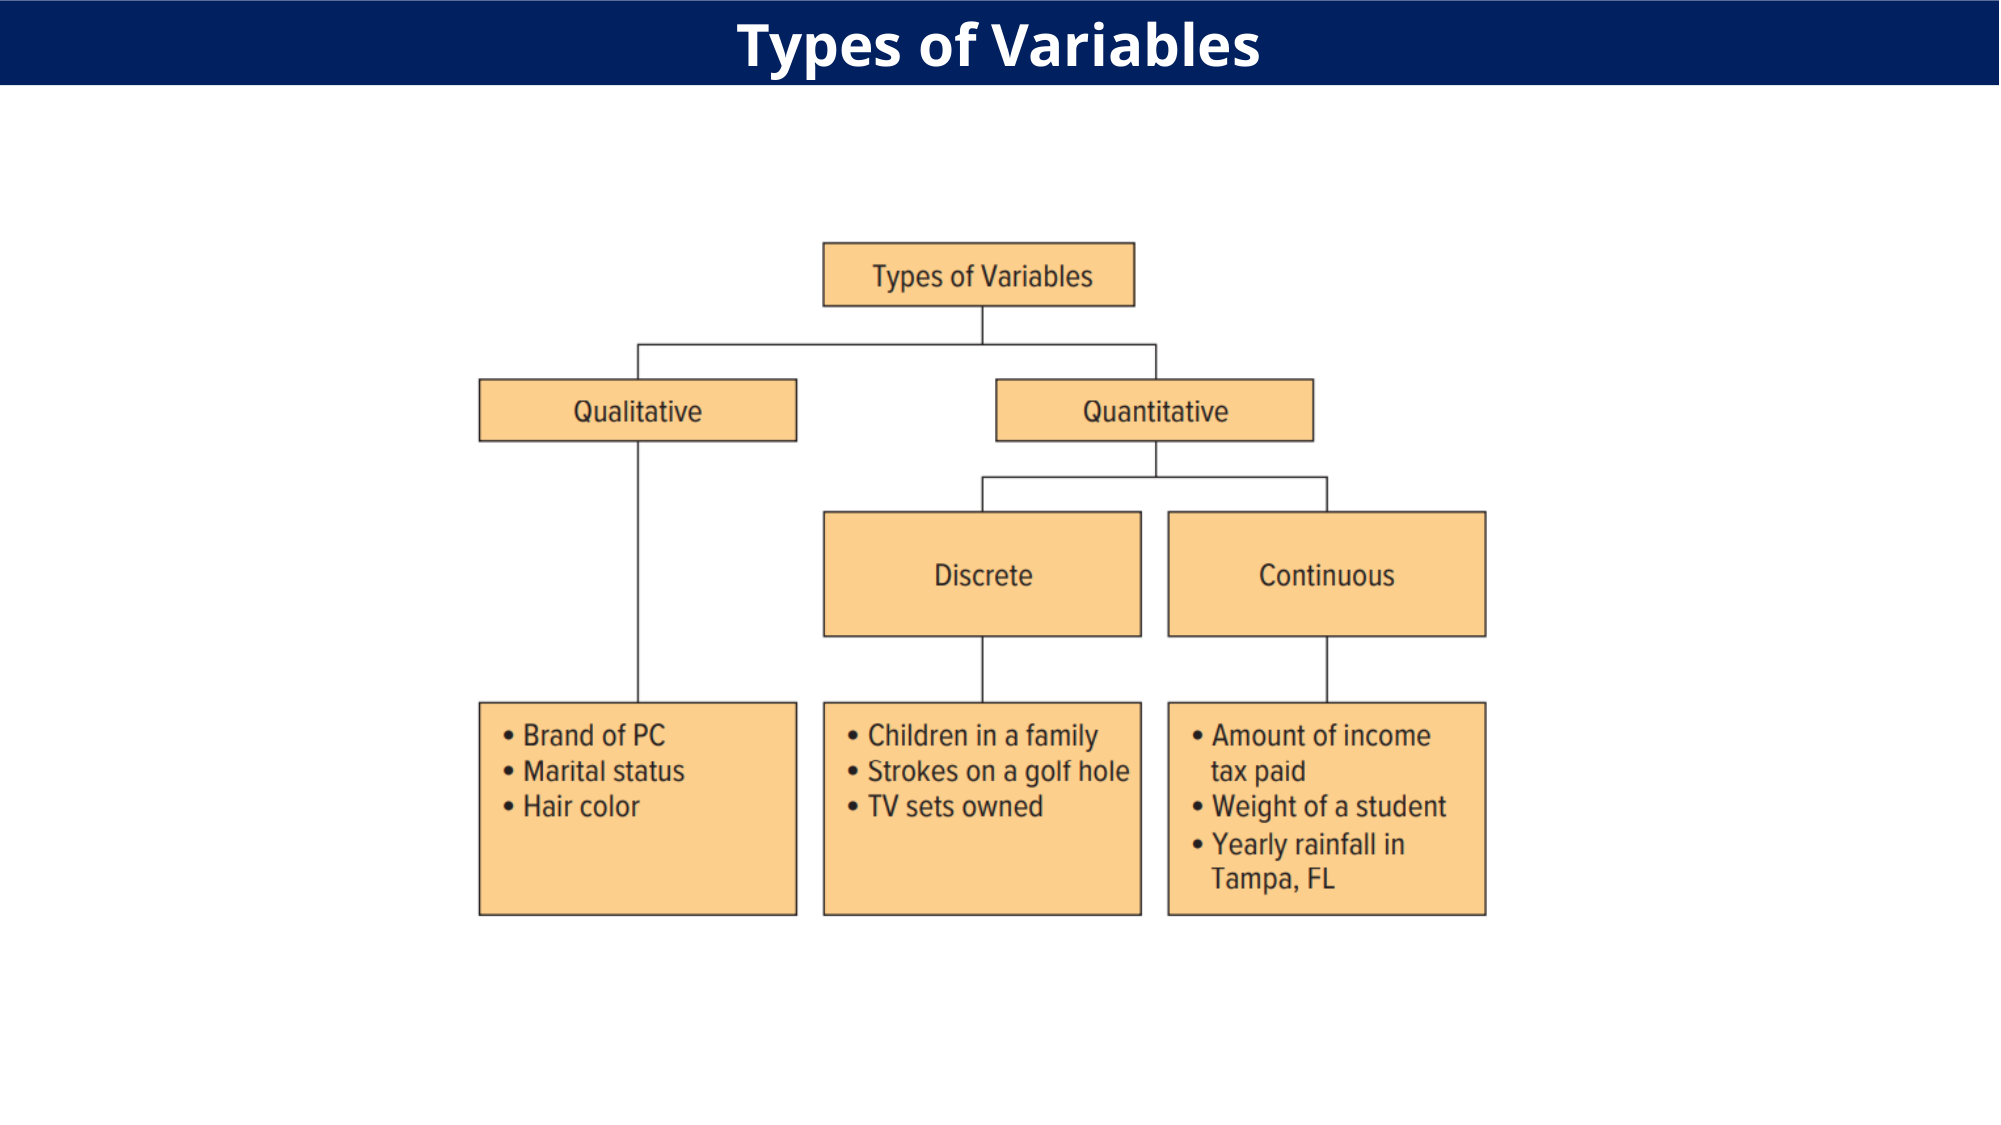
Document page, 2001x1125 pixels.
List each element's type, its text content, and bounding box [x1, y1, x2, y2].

text_box Types of Variables [0, 0, 1999, 86]
picture [339, 200, 1601, 928]
